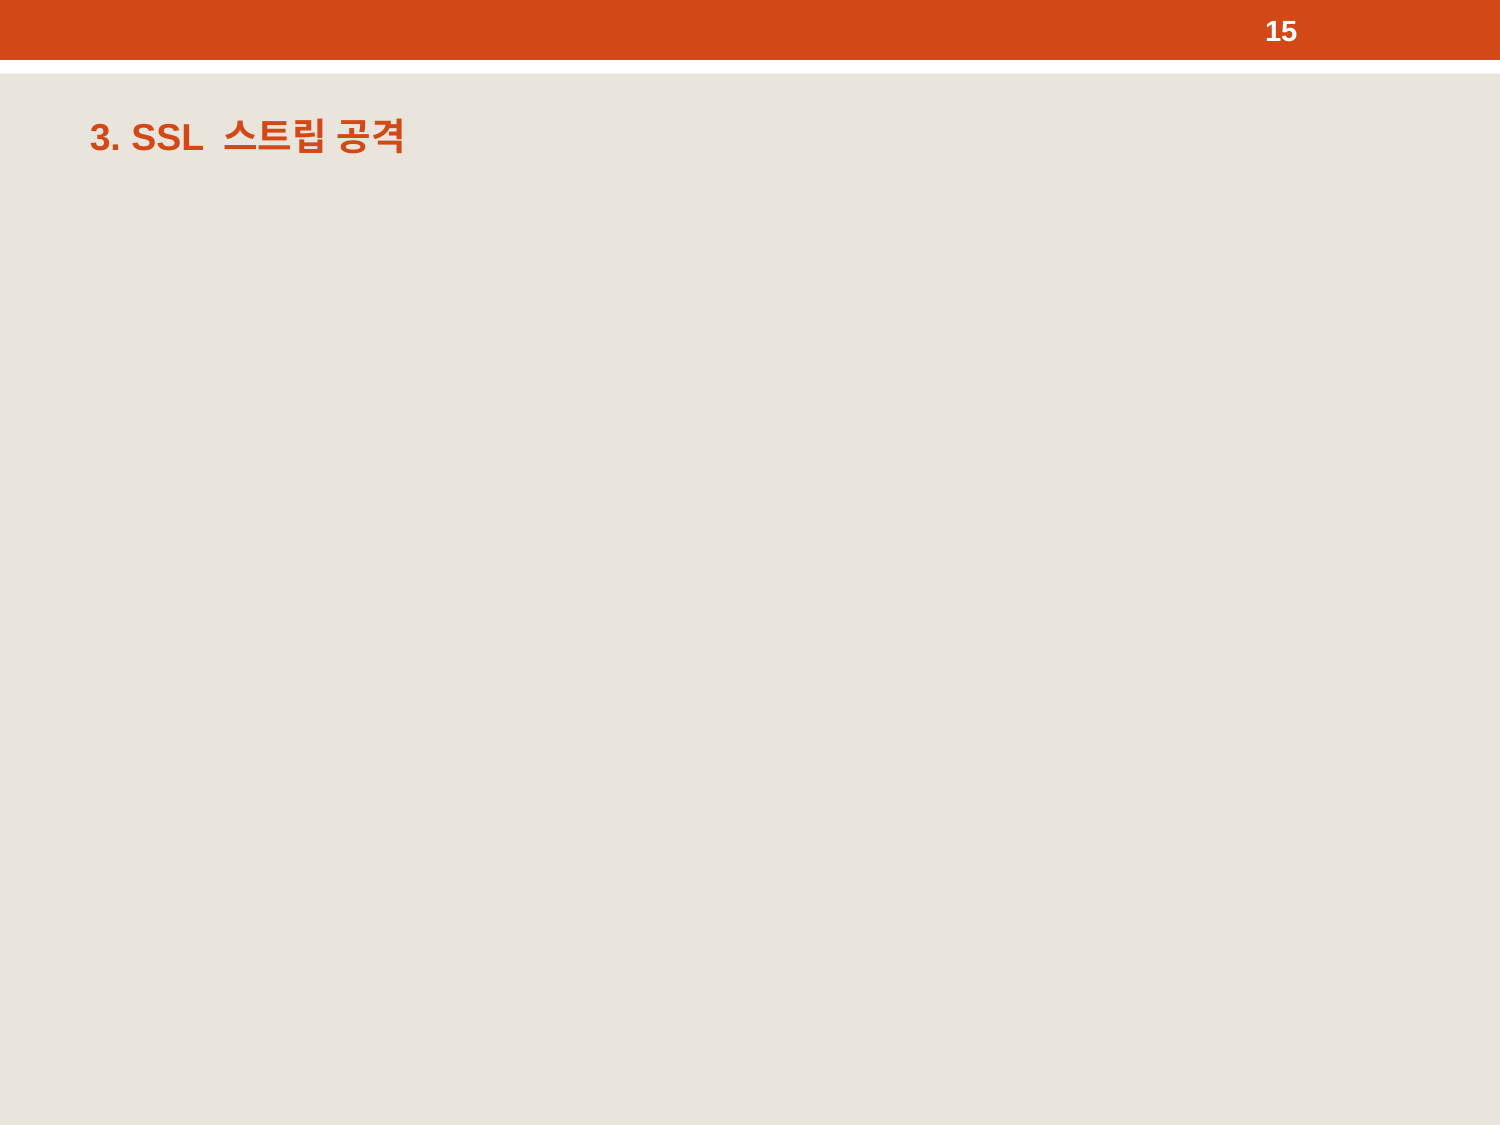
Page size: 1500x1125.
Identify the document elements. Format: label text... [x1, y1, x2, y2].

text_box 3. SSL 스트립 공격 [75, 105, 443, 166]
slide_number 15 [1250, 3, 1425, 57]
